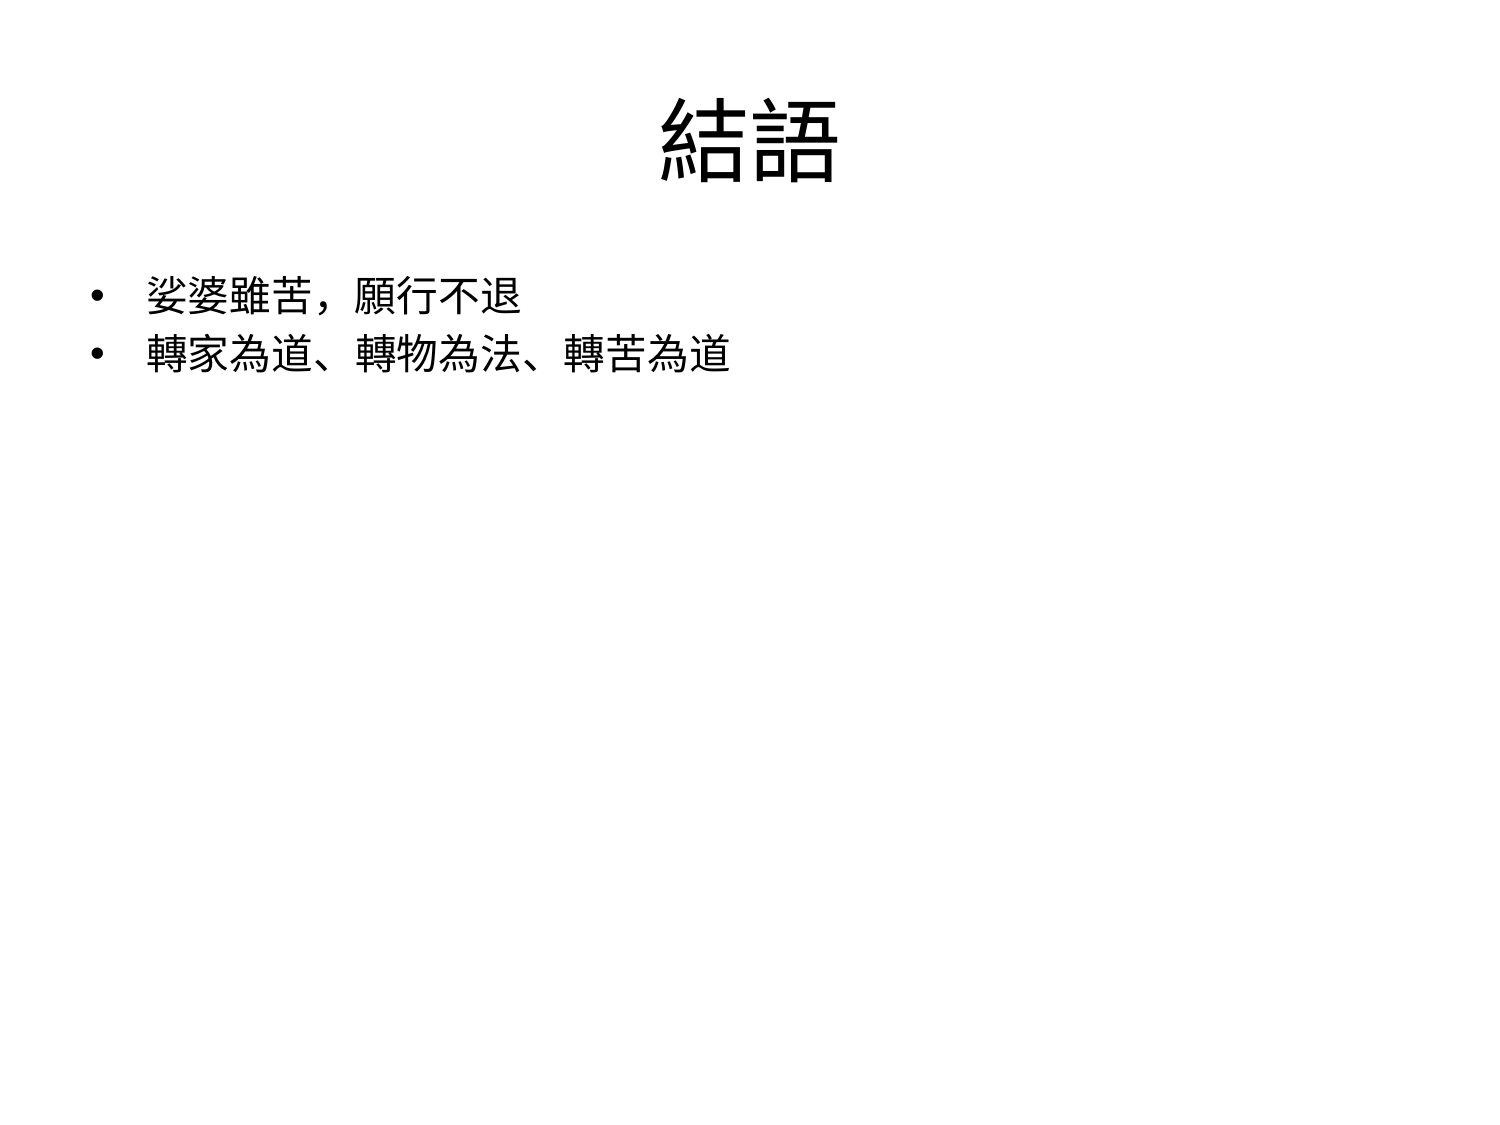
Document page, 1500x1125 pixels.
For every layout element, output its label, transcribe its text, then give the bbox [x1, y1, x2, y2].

list 娑婆雖苦，願行不退 轉家為道、轉物為法、轉苦為道 [75, 262, 1425, 1005]
title 結語 [75, 45, 1425, 233]
